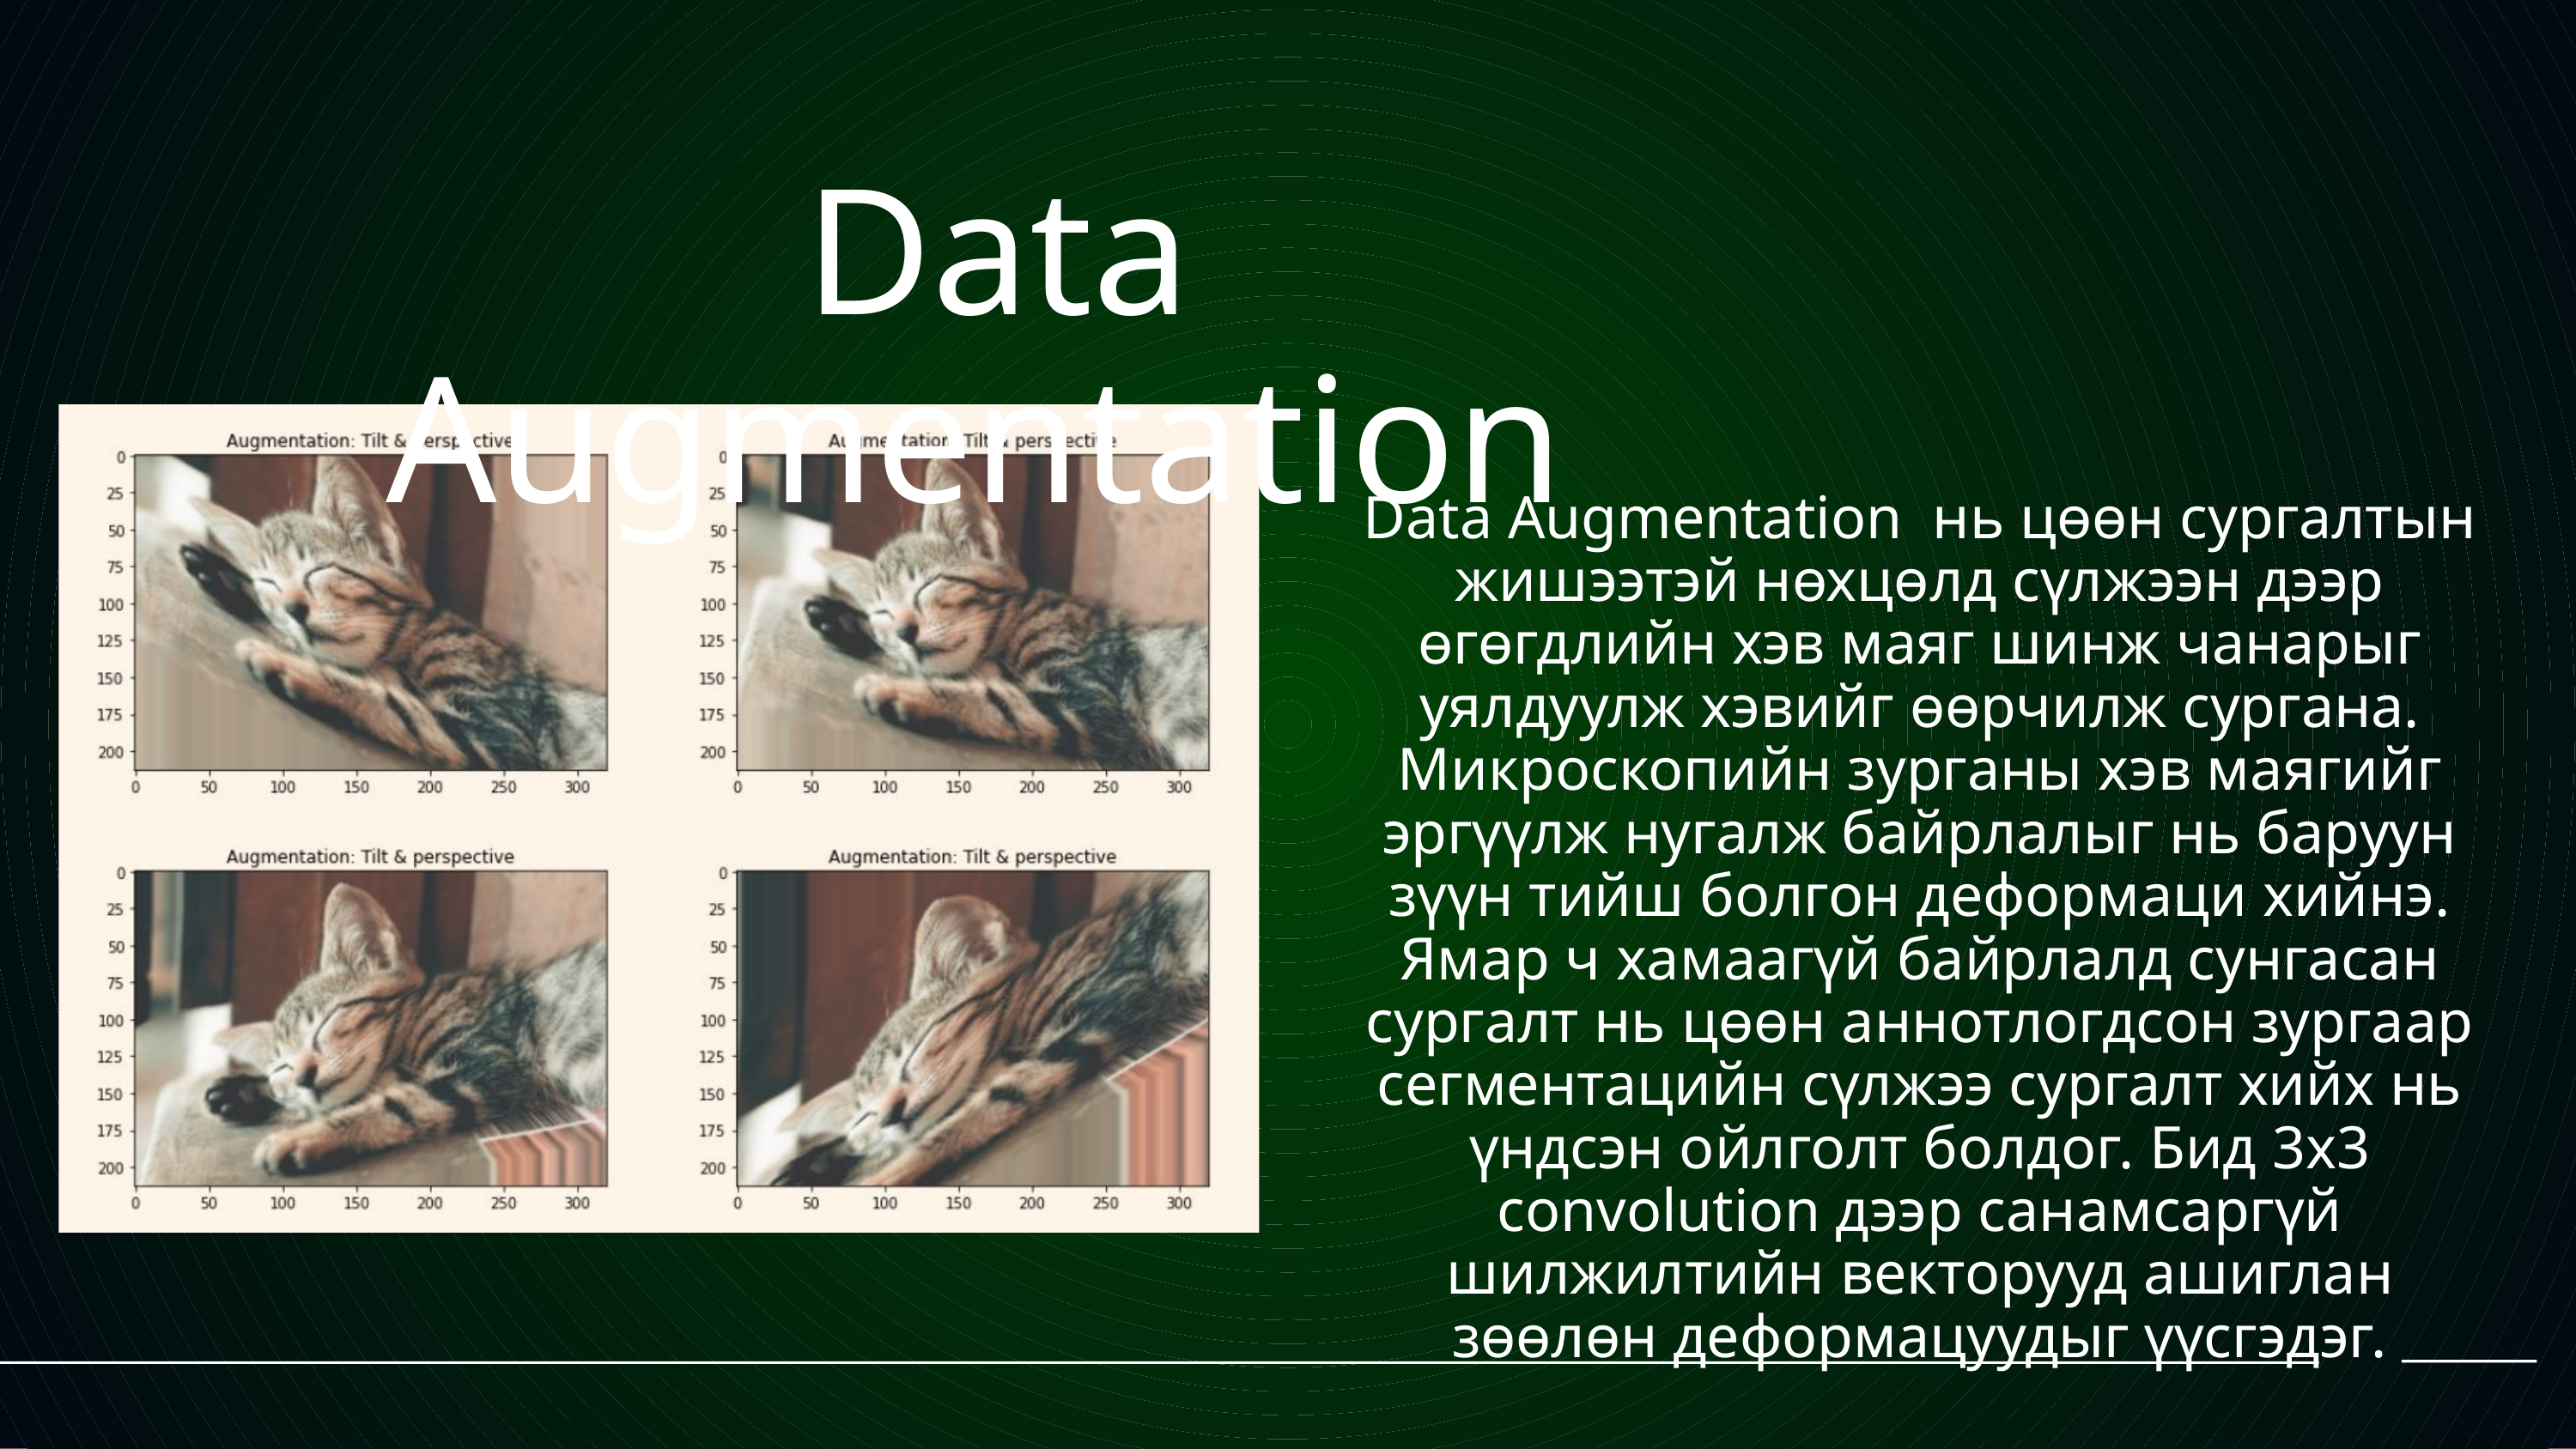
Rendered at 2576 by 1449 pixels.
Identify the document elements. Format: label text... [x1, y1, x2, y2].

text_box Data Augmentation [306, 161, 1644, 538]
text_box [58, 404, 1260, 1233]
text_box Data Augmentation нь цөөн сургалтын жишээтэй нөхцөлд сүлжээн дээр өгөгдлийн хэв маяг шинж чанарыг уялдуулж хэвийг өөрчилж сургана. Микроскопийн зурганы хэв маягийг эргүүлж нугалж байрлалыг нь баруун зүүн тийш болгон деформаци хийнэ. Ямар ч хамаагүй байрлалд сунгасан сургалт нь цөөн аннотлогдсон зургаар сегментацийн сүлжээ сургалт хийх нь үндсэн ойлголт болдог. Бид 3x3 convolution дээр санамсаргүй шилжилтийн векторууд ашиглан зөөлөн деформацуудыг үүсгэдэг. [1338, 487, 2501, 1369]
